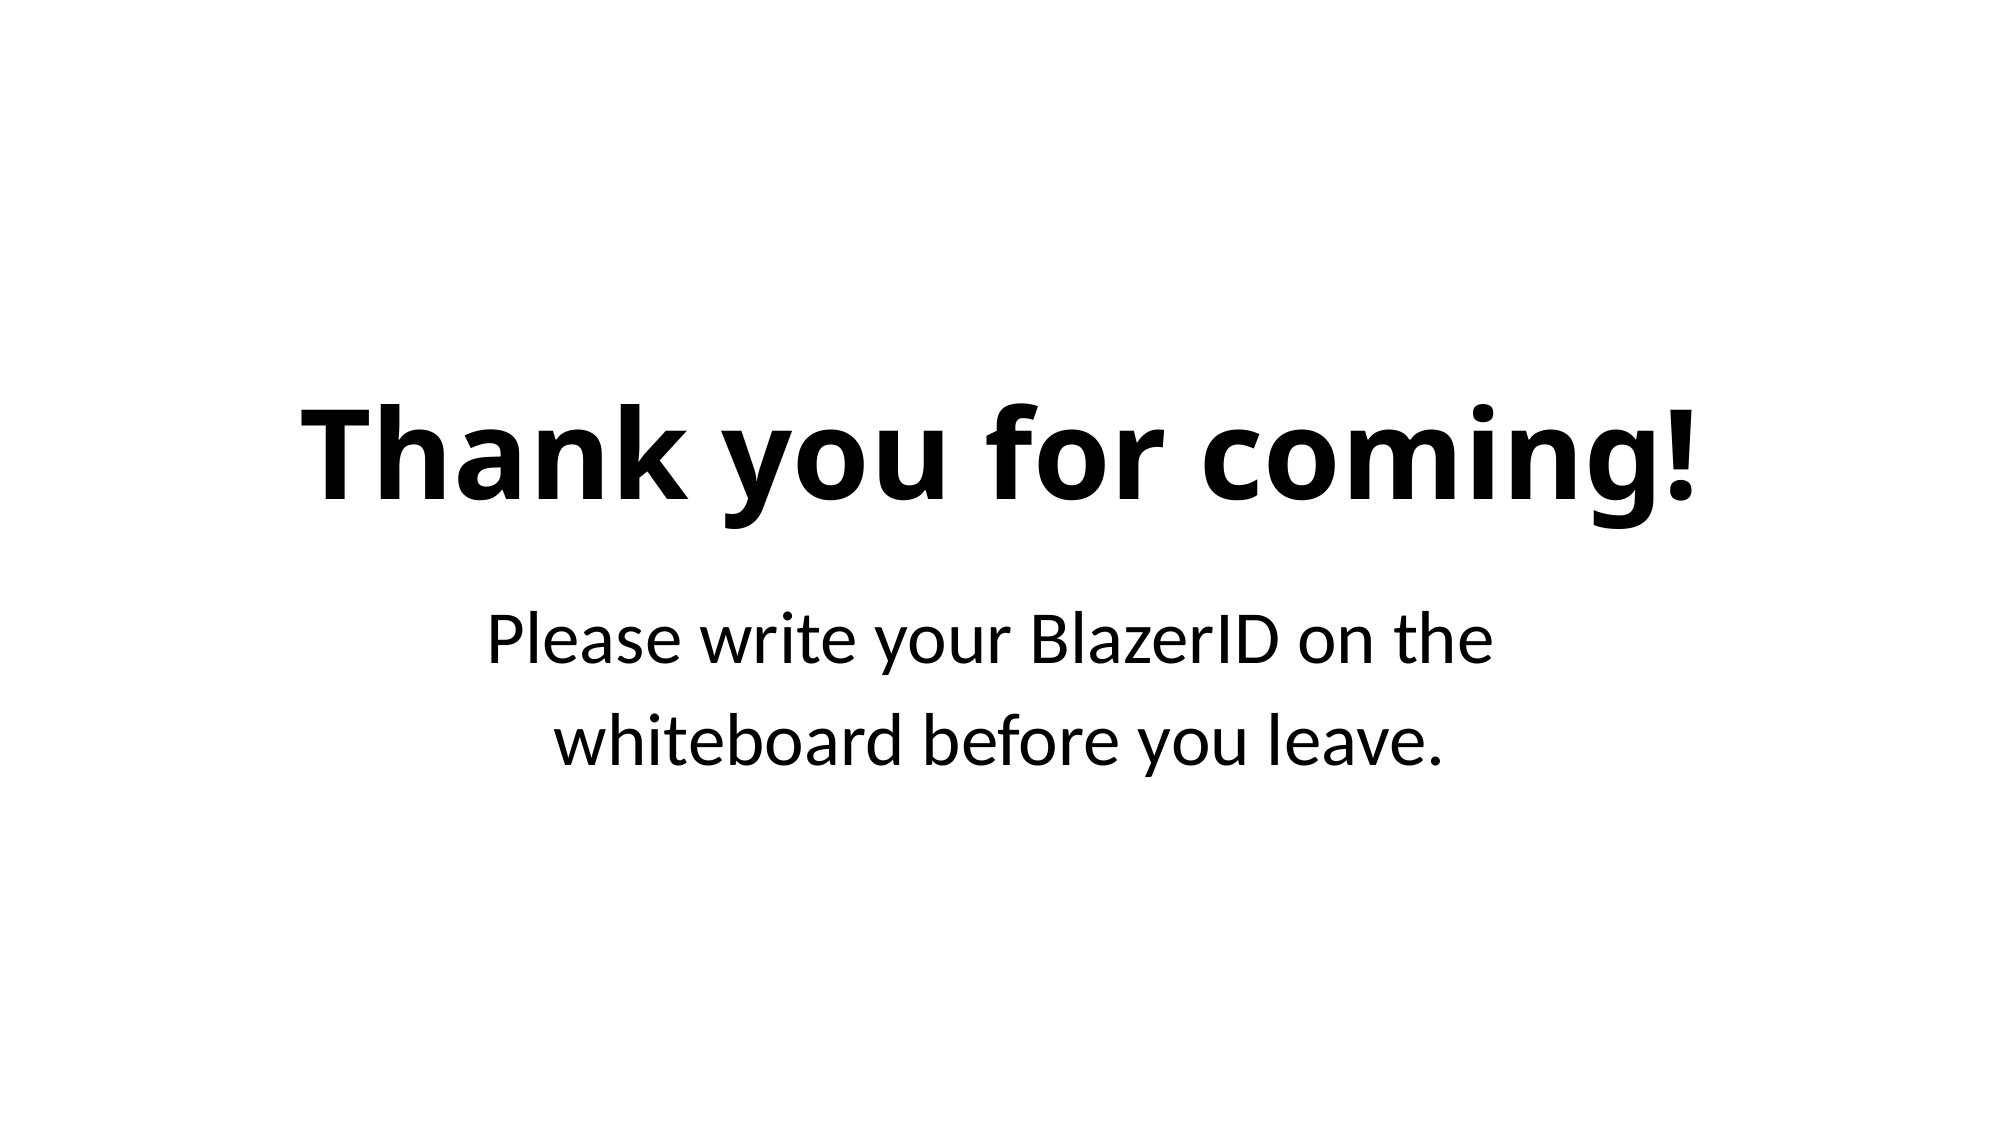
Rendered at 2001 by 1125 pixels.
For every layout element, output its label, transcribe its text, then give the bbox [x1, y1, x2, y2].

subtitle Please write your BlazerID on the whiteboard before you leave. [249, 590, 1750, 800]
title Thank you for coming! [249, 376, 1750, 535]
